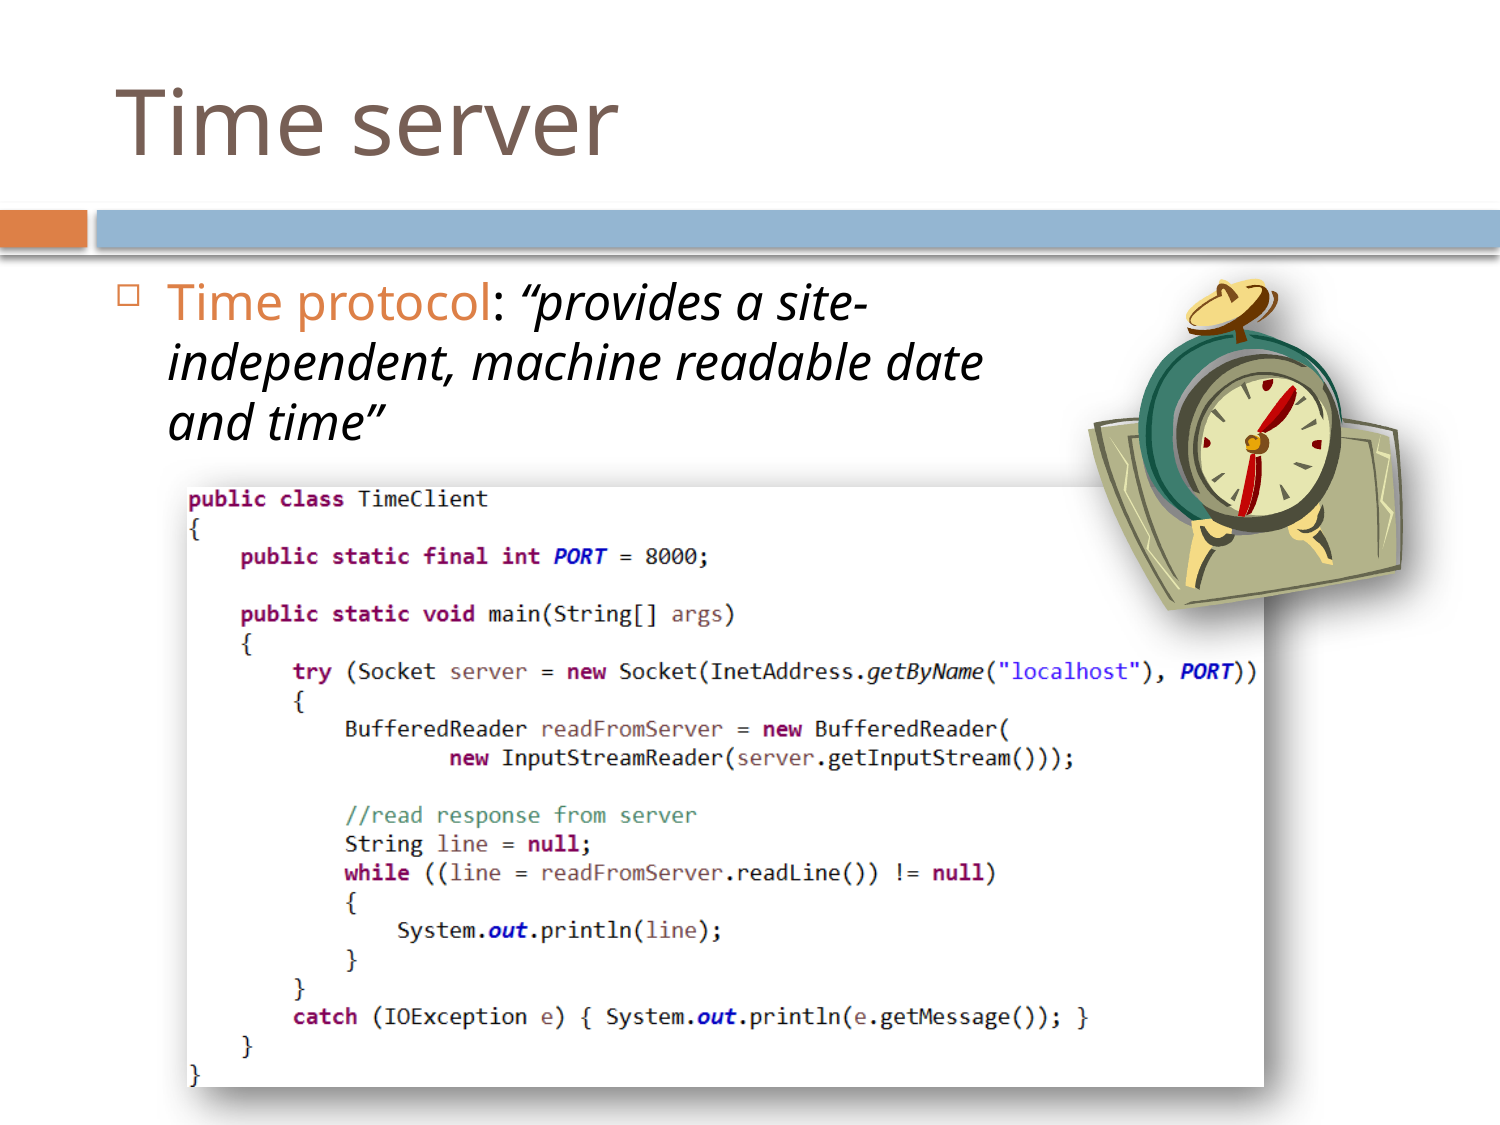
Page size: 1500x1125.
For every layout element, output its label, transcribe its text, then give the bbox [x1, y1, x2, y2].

picture [187, 274, 1409, 1087]
list Time protocol: “provides a site-independent, machine readable date and time” [100, 262, 1063, 1000]
title Time server [100, 37, 1438, 200]
